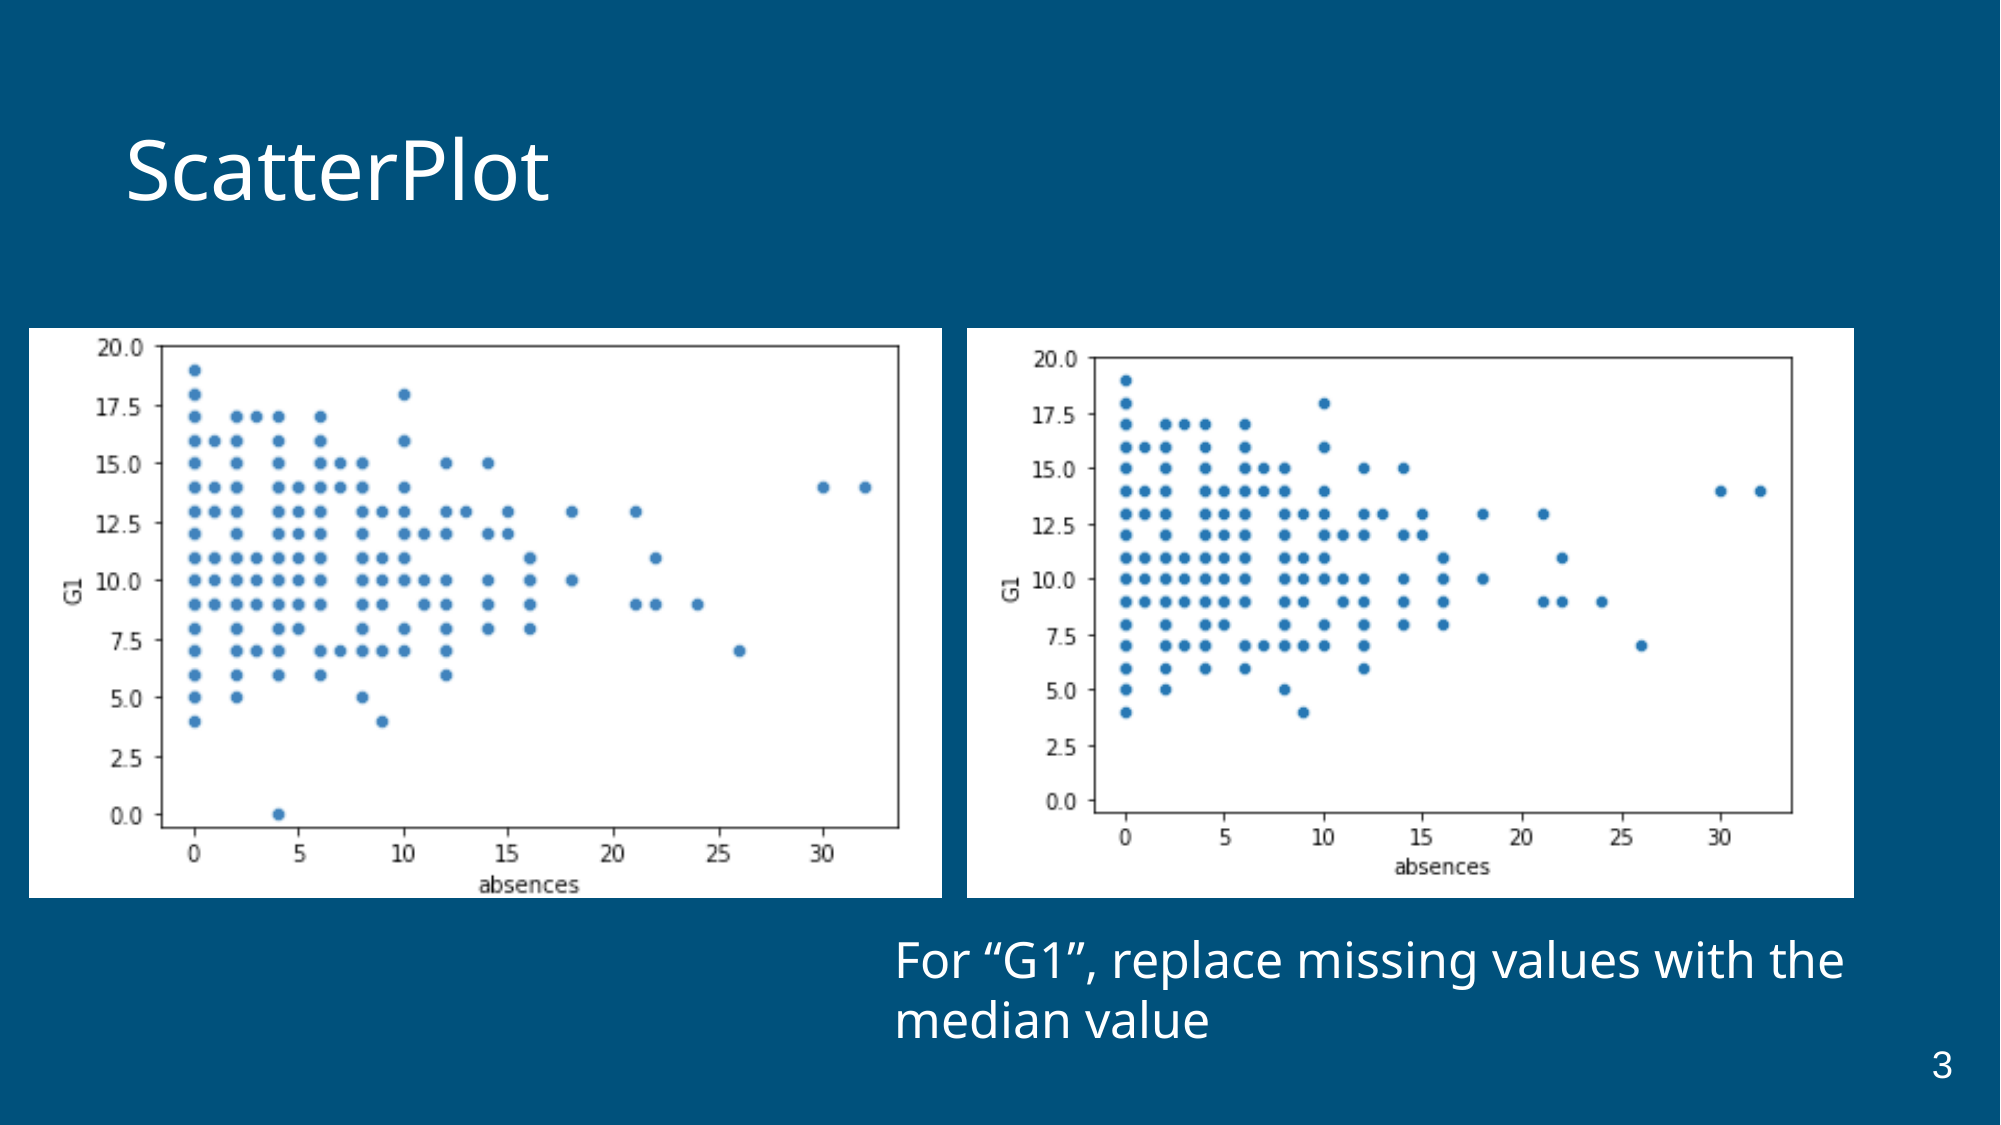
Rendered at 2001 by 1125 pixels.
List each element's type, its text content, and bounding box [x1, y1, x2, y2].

picture [968, 329, 1853, 897]
text_box For “G1”, replace missing values with the median value [874, 908, 1901, 1069]
picture [30, 329, 941, 897]
slide_number 3 [1853, 1019, 1974, 1106]
text_box ScatterPlot [109, 63, 1891, 233]
